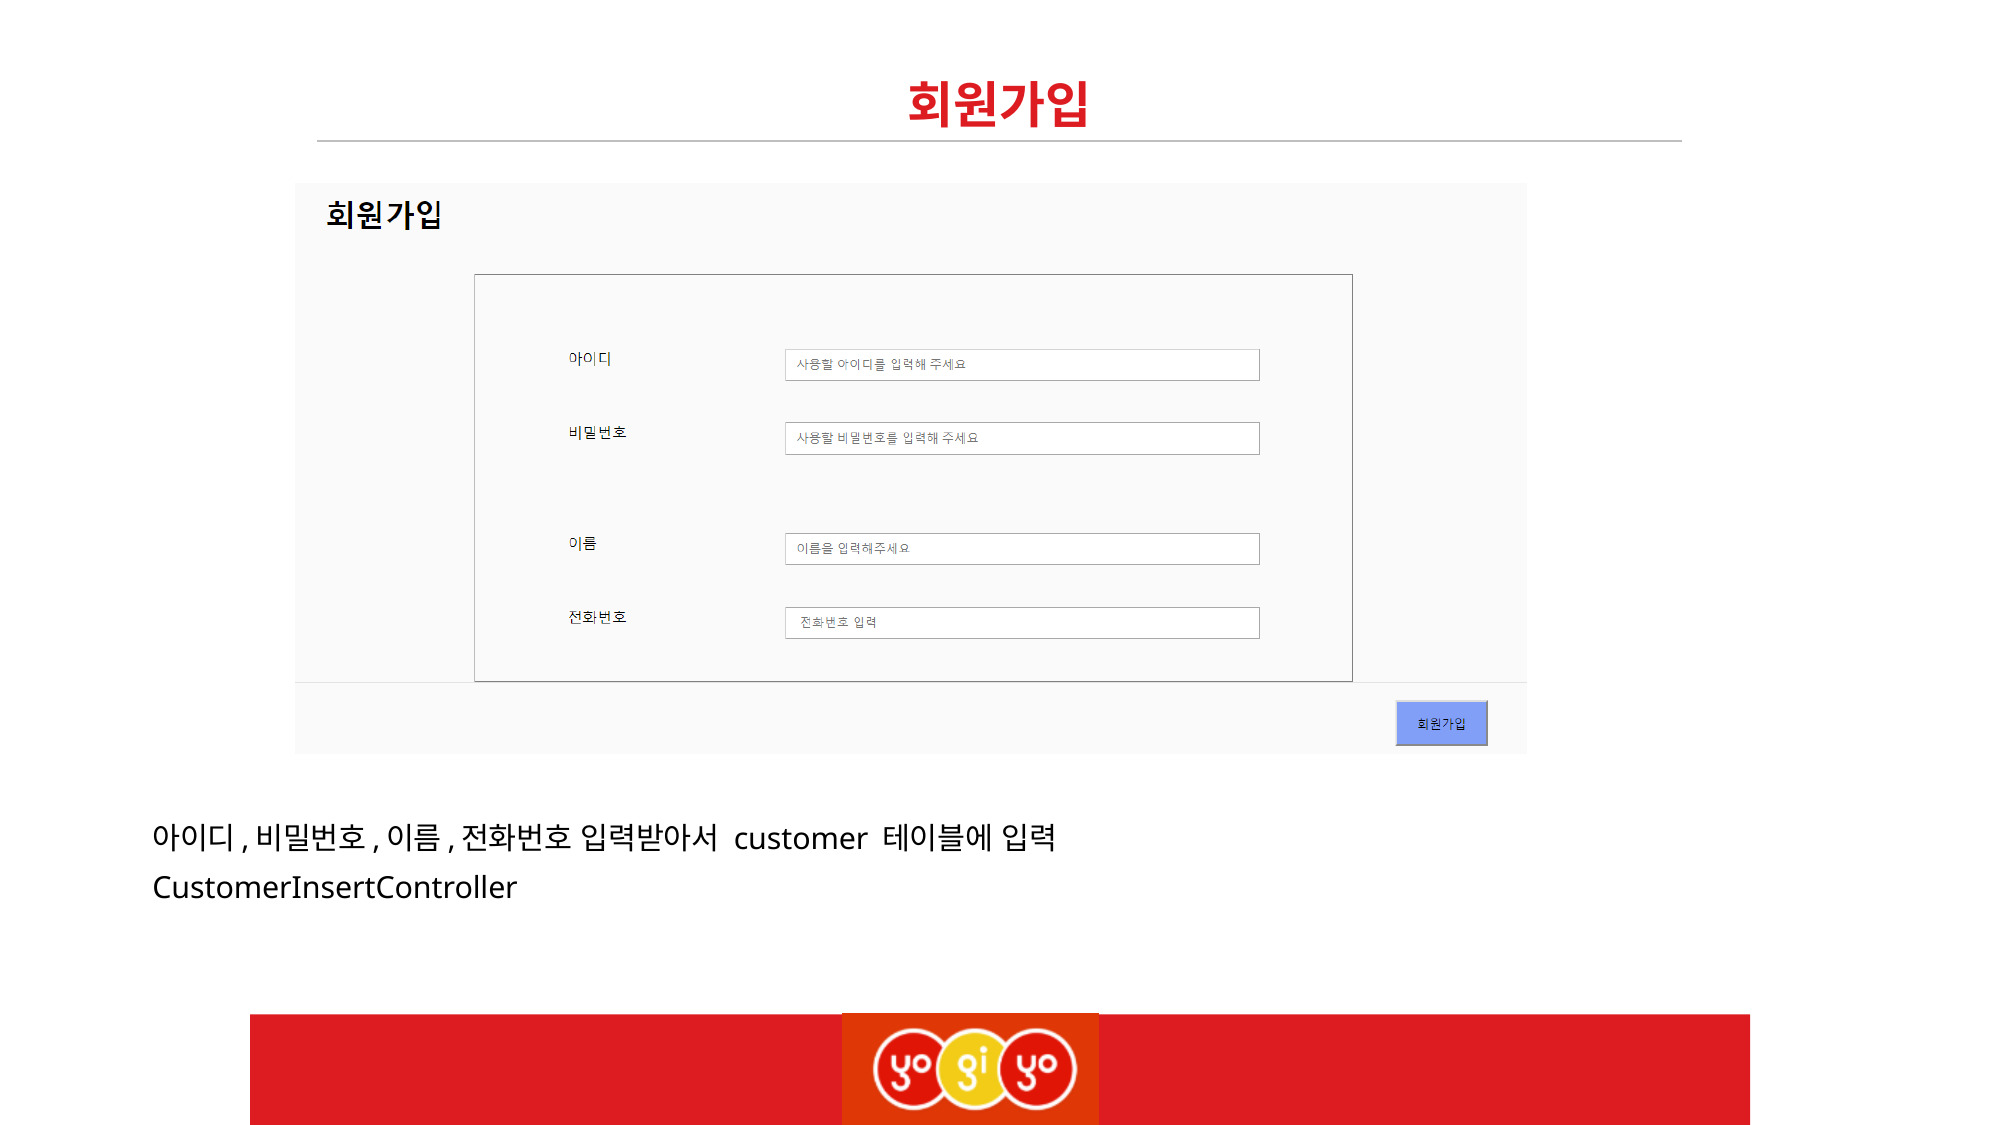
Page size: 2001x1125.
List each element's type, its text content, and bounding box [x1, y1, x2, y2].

text_box [1099, 1013, 1751, 1125]
text_box [249, 1013, 842, 1125]
text_box 회원가입 [894, 66, 1106, 140]
picture [842, 1013, 1099, 1125]
picture [295, 183, 1527, 754]
text_box 아이디,비밀번호,이름,전화번호 입력받아서 customer 테이블에 입력 CustomerInsertController [137, 205, 1863, 920]
